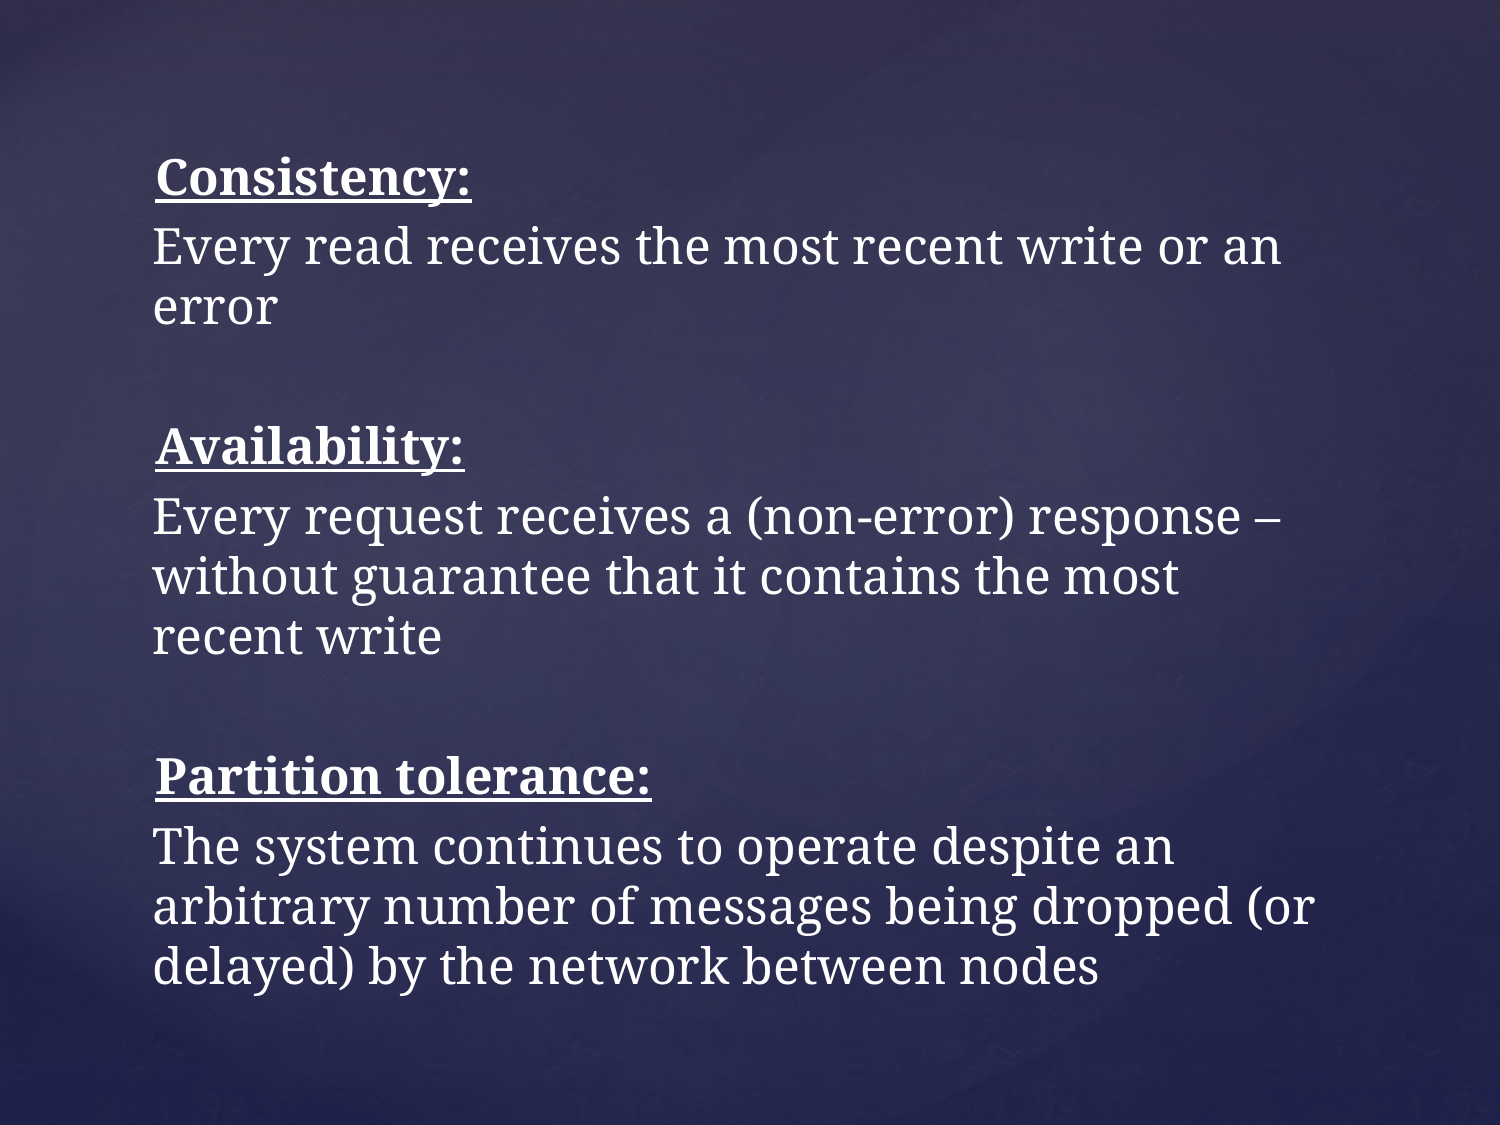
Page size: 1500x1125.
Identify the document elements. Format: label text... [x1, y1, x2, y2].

list Consistency: Every read receives the most recent write or an error Availability: Every request receives a (non-error) response – without guarantee that it contains the most recent write Partition tolerance: The system continues to operate despite an arbitrary number of messages being dropped (or delayed) by the network between nodes [137, 137, 1350, 1025]
